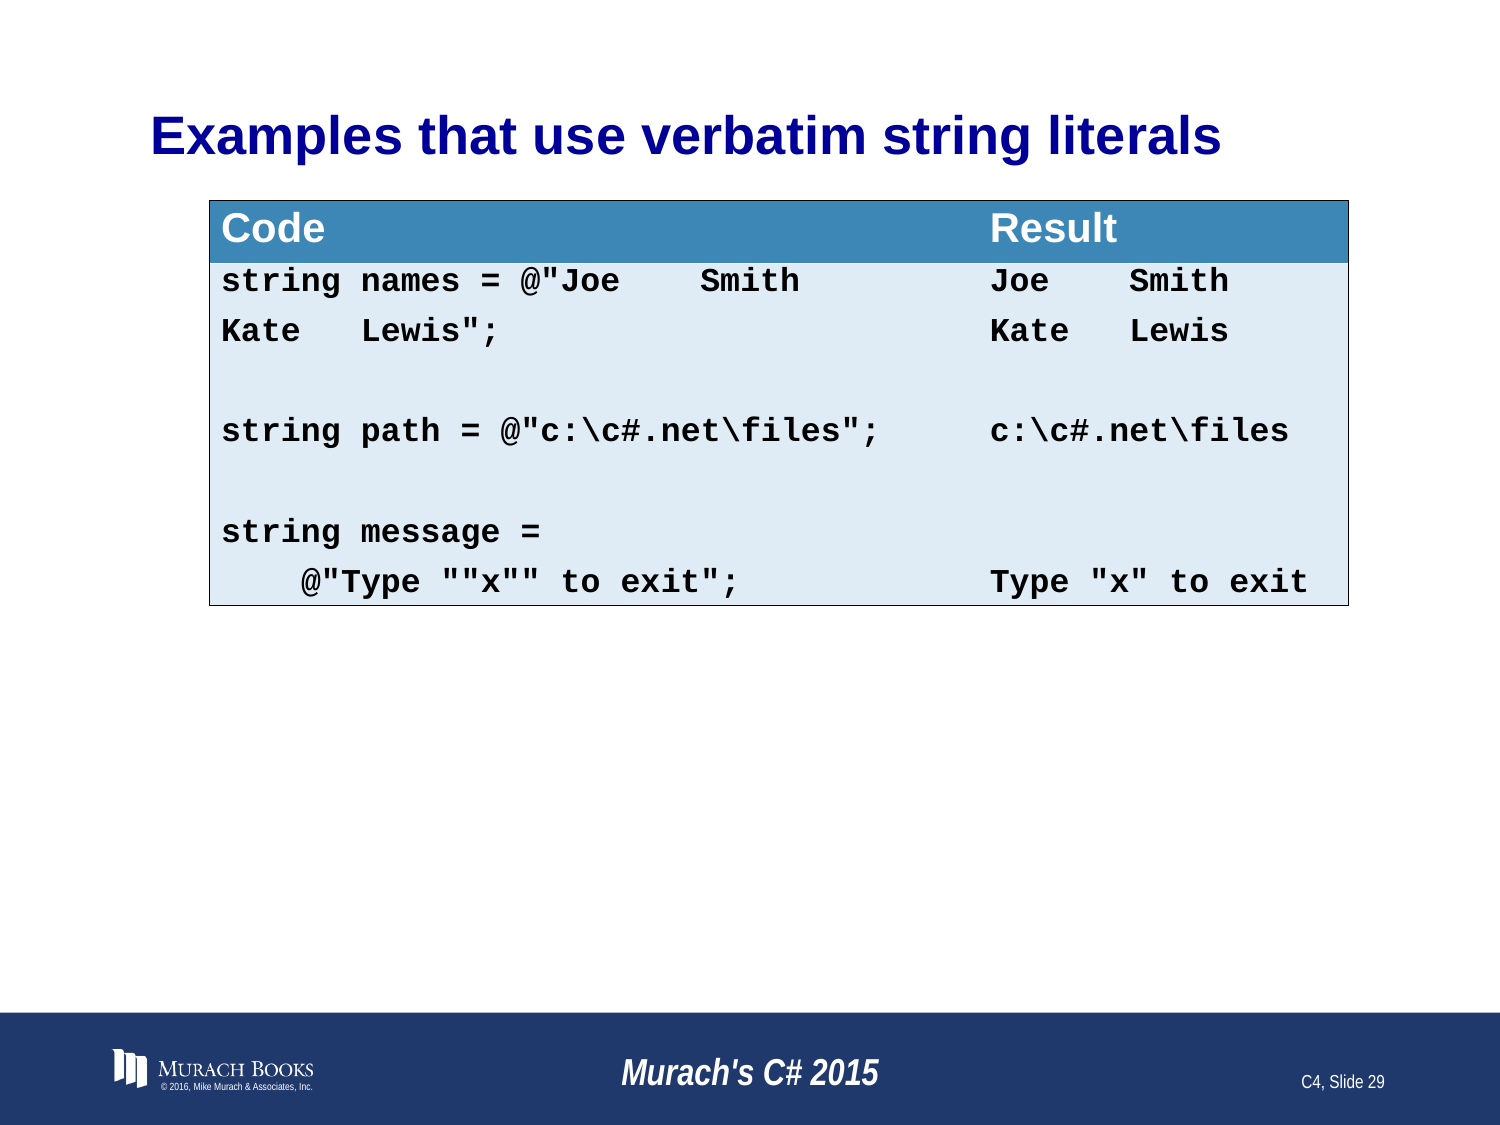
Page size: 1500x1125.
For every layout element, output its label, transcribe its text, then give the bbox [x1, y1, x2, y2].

footer © 2016, Mike Murach & Associates, Inc. [12, 1025, 463, 1100]
slide_number Murach's C# 2015 [463, 1025, 1050, 1100]
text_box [164, 187, 1363, 619]
slide_number C4, Slide 29 [1087, 1025, 1400, 1100]
title Examples that use verbatim string literals [150, 99, 1350, 166]
